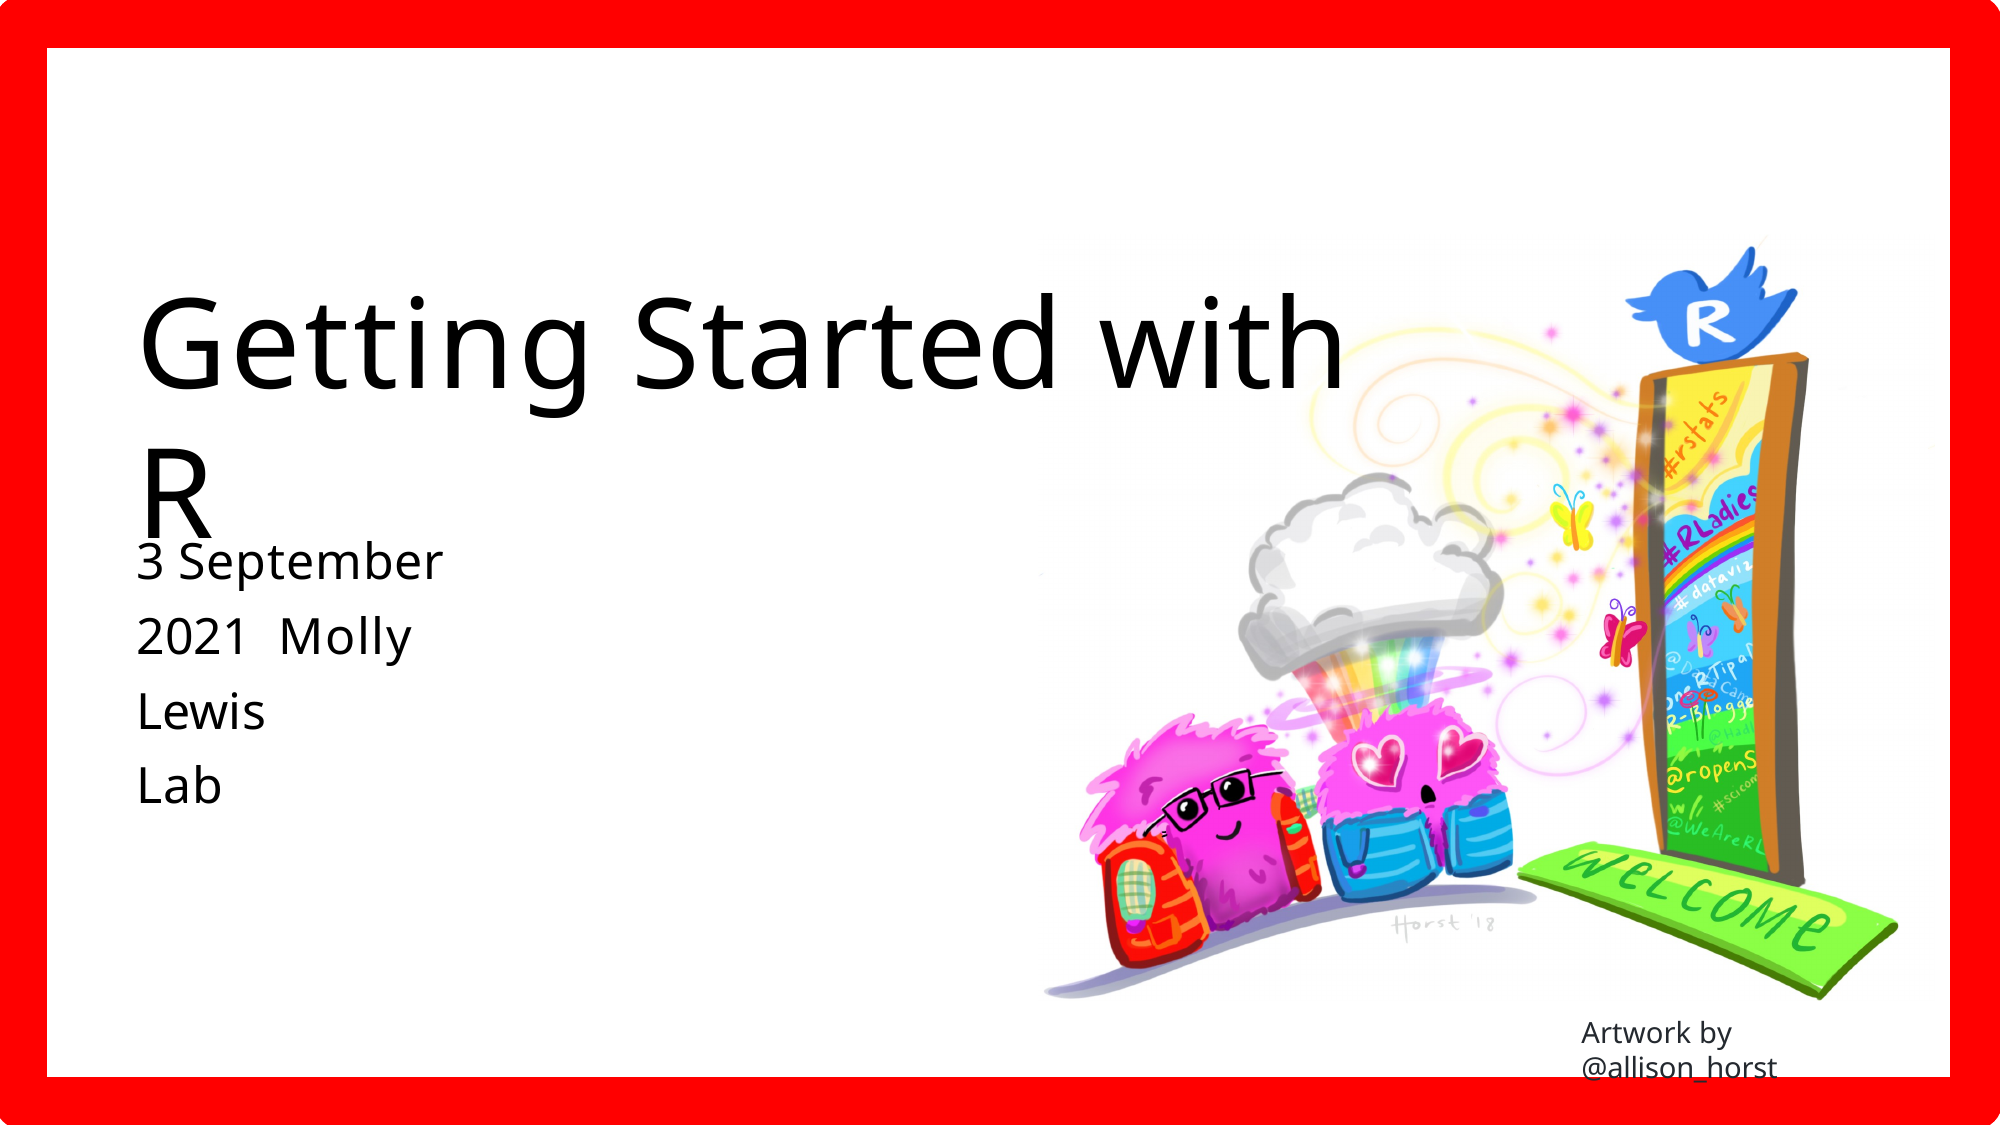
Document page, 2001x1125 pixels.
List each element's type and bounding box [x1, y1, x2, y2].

text_box [0, 0, 2000, 1125]
